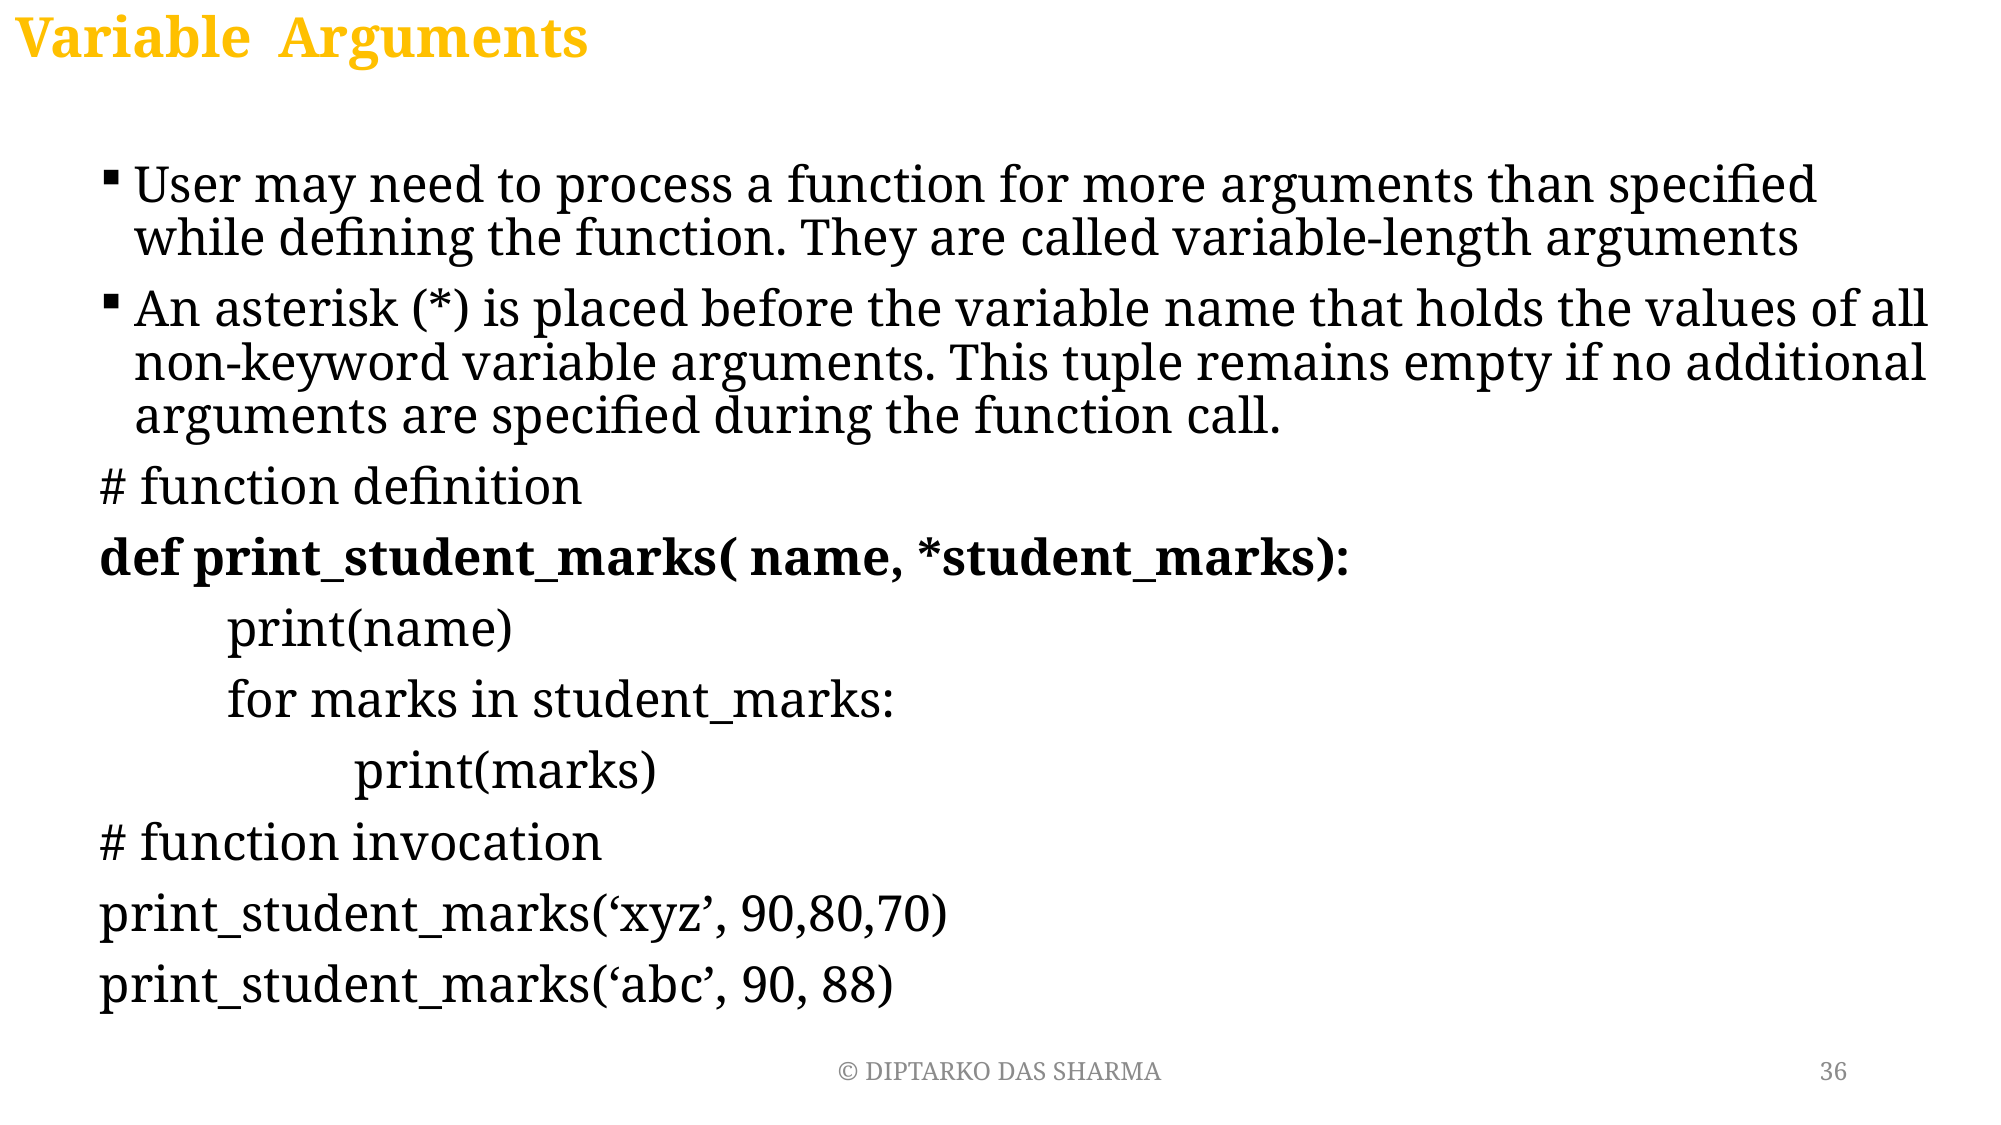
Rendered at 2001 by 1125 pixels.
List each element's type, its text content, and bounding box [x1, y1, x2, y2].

title Variable Arguments [0, 0, 609, 80]
list User may need to process a function for more arguments than specified while defining the function. They are called variable-length arguments An asterisk (*) is placed before the variable name that holds the values of all non-keyword variable arguments. This tuple remains empty if no additional arguments are specified during the function call. # function definition def print_student_marks( name, *student_marks): print(name) for marks in student_marks: print(marks) # function invocation print_student_marks(‘xyz’, 90,80,70) print_student_marks(‘abc’, 90, 88) [84, 75, 1968, 1024]
slide_number 36 [1412, 1042, 1863, 1103]
footer © DIPTARKO DAS SHARMA [662, 1042, 1338, 1103]
